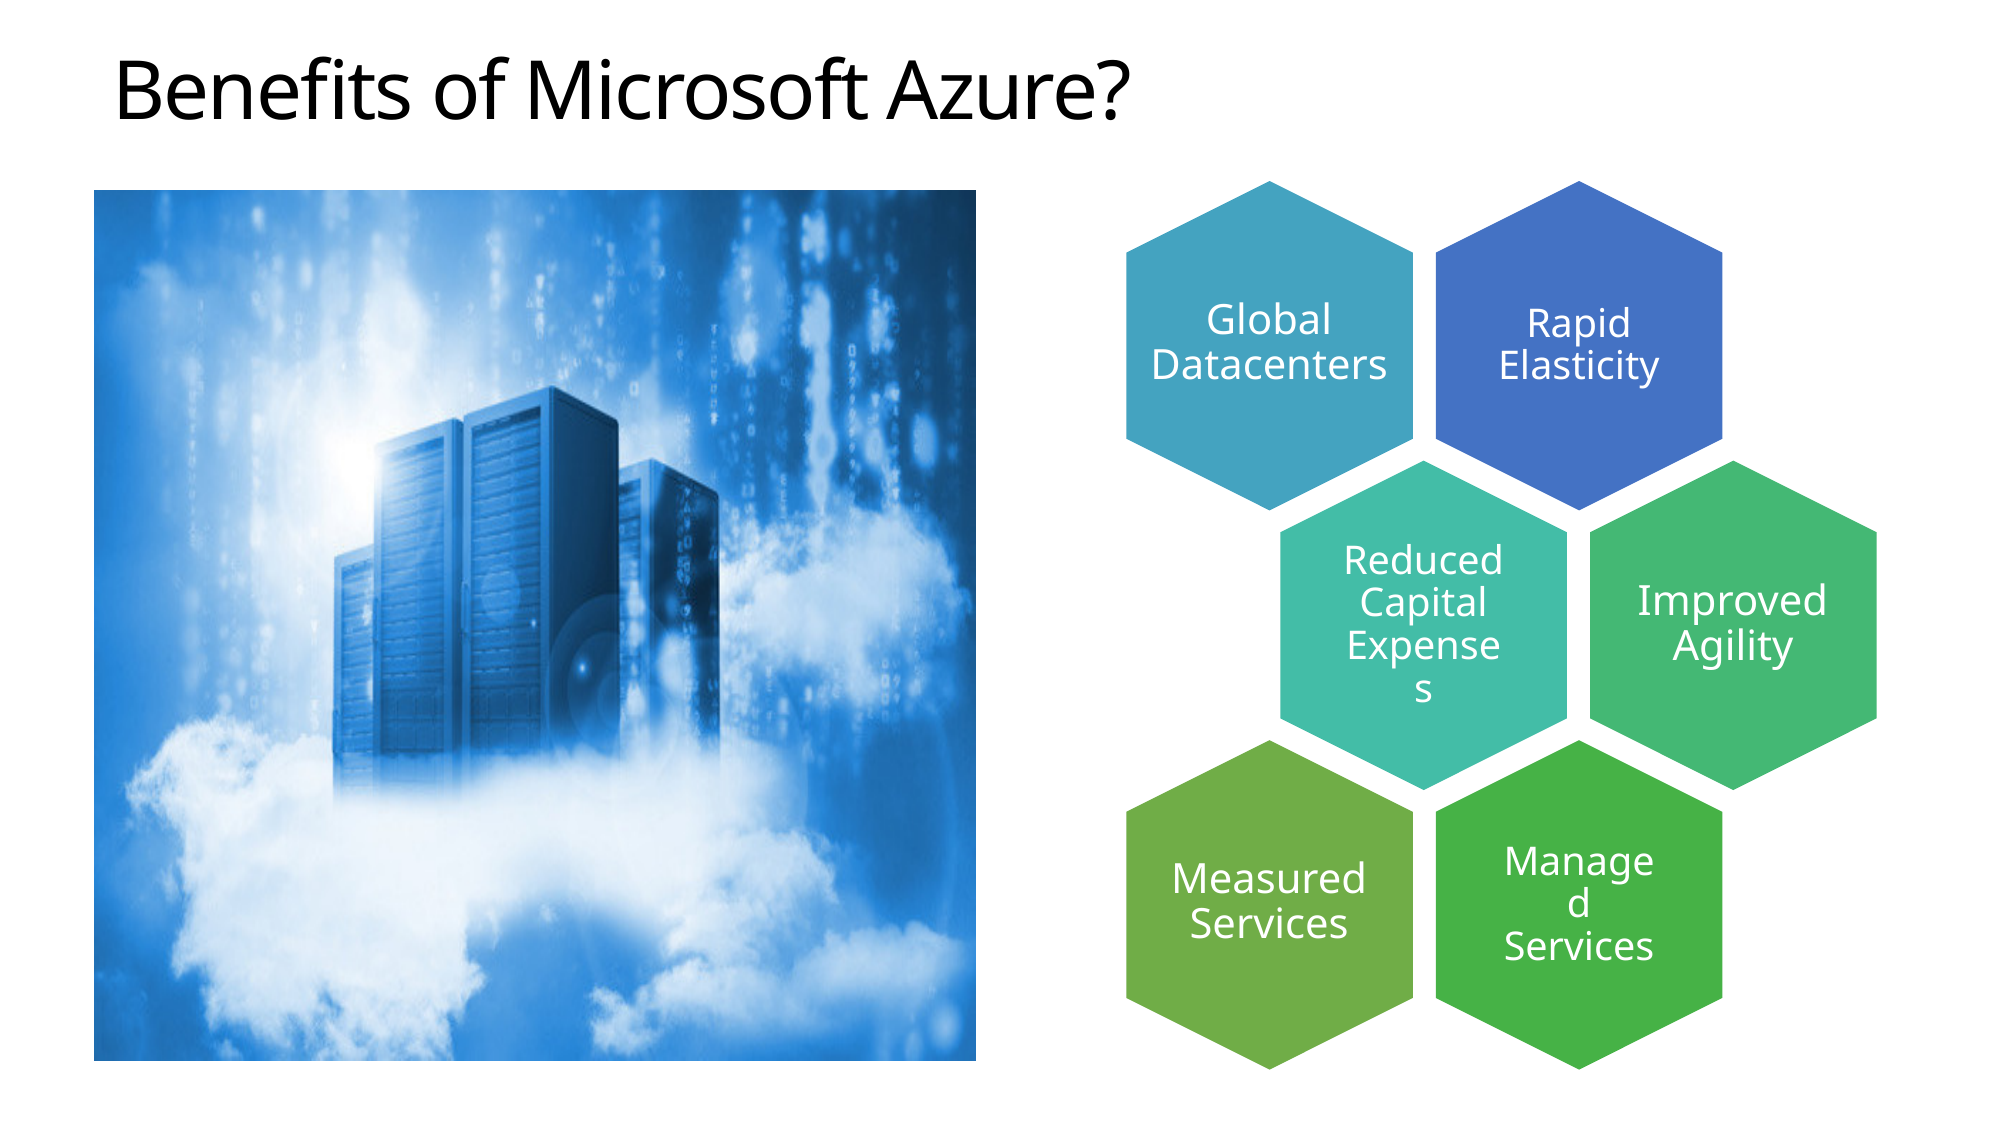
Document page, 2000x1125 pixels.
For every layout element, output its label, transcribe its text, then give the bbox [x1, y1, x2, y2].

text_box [1097, 274, 1905, 973]
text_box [839, 180, 2000, 1070]
picture [94, 190, 839, 1061]
title Benefits of Microsoft Azure? [87, 33, 2000, 181]
